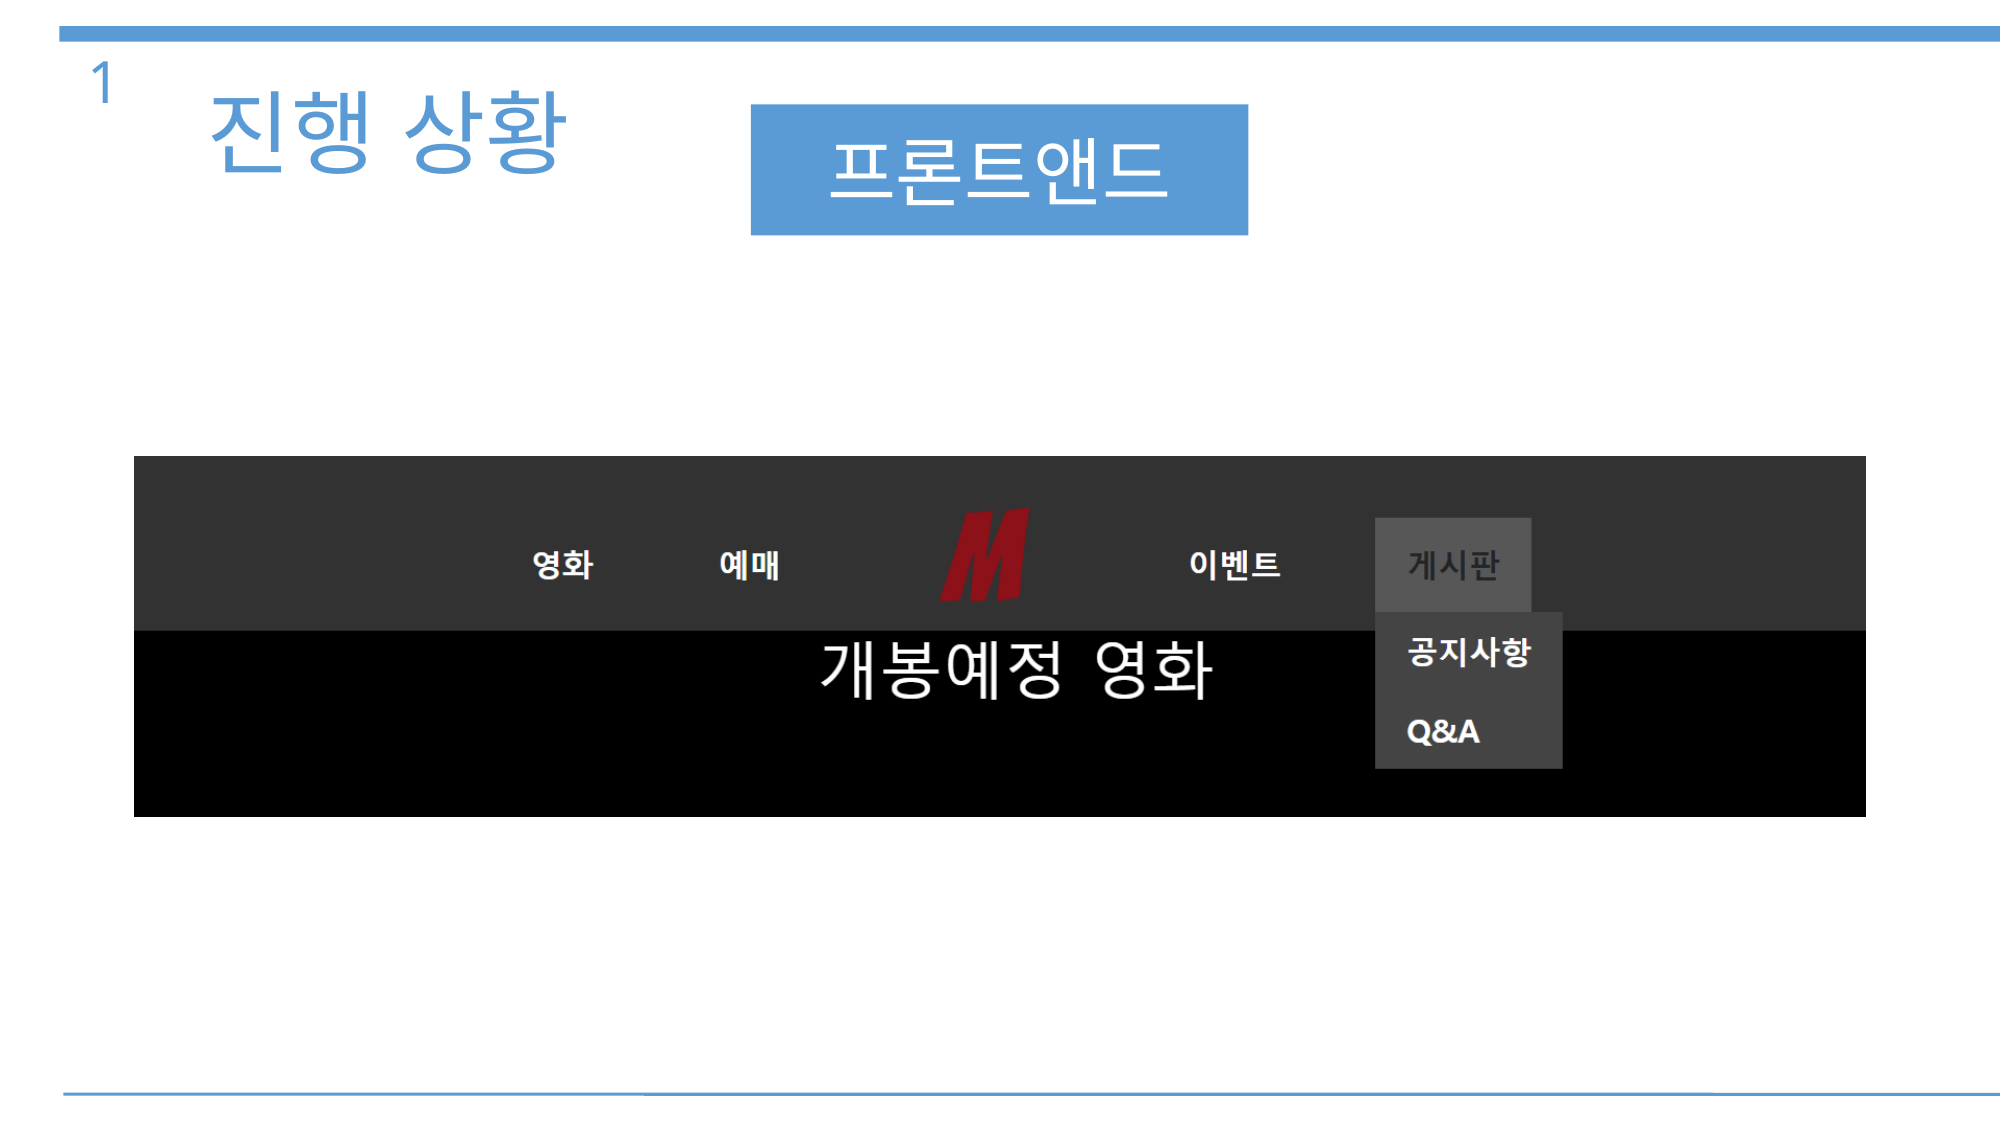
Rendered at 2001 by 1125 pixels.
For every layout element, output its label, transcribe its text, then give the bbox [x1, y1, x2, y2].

text_box 프론트앤드 [750, 103, 1249, 236]
text_box [58, 25, 2000, 43]
title 진행 상황 [191, 49, 671, 212]
picture [134, 456, 1866, 817]
text_box 1 [72, 49, 139, 112]
